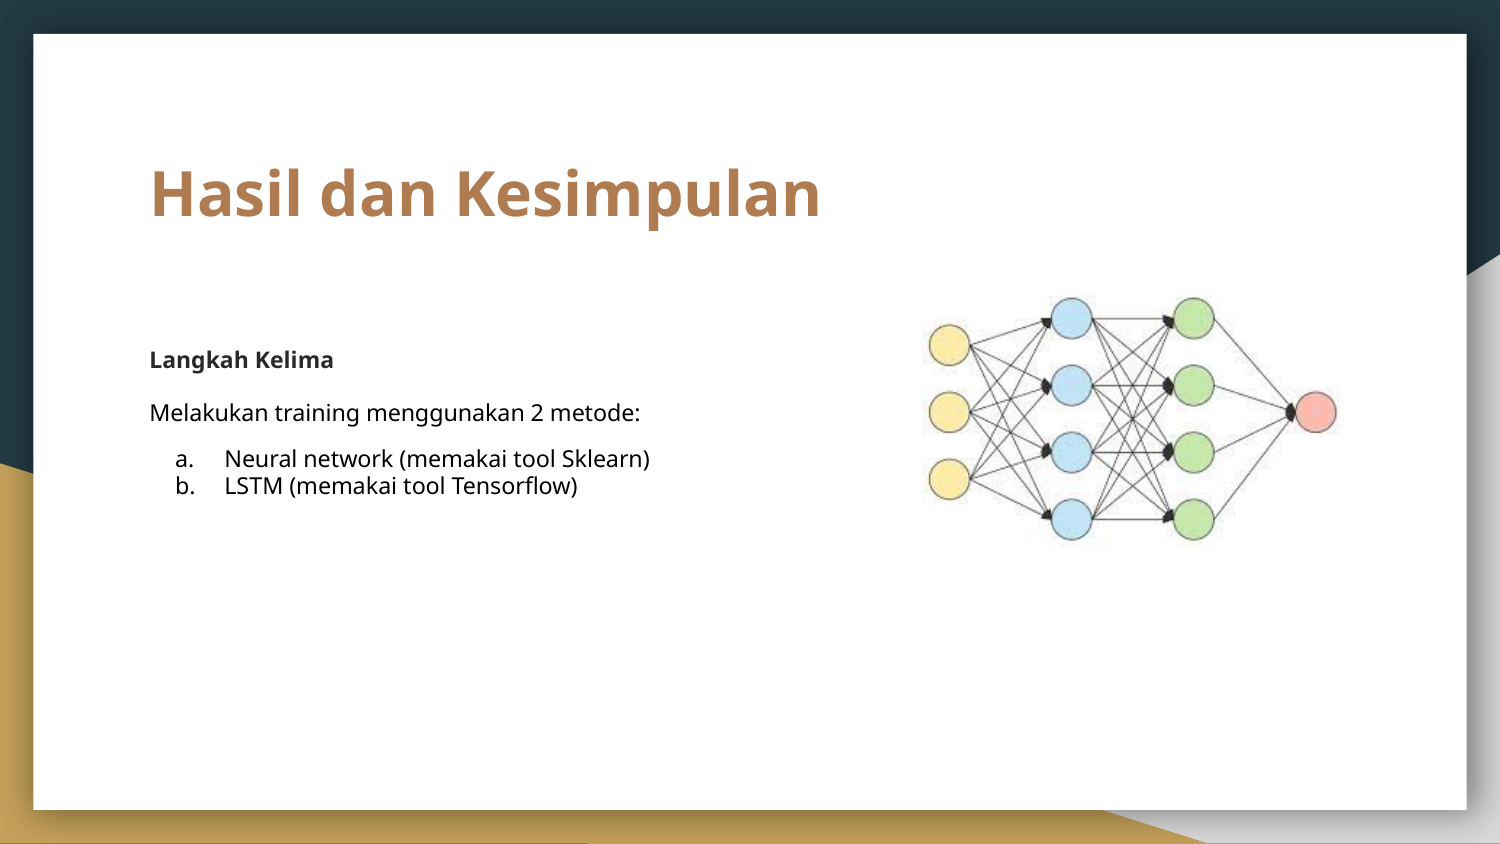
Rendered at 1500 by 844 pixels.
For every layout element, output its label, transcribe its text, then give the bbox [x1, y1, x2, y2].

title Hasil dan Kesimpulan [134, 138, 1366, 296]
list Langkah Kelima Melakukan training menggunakan 2 metode: Neural network (memakai tool Sklearn) LSTM (memakai tool Tensorflow) [134, 326, 1366, 729]
picture [921, 295, 1342, 549]
